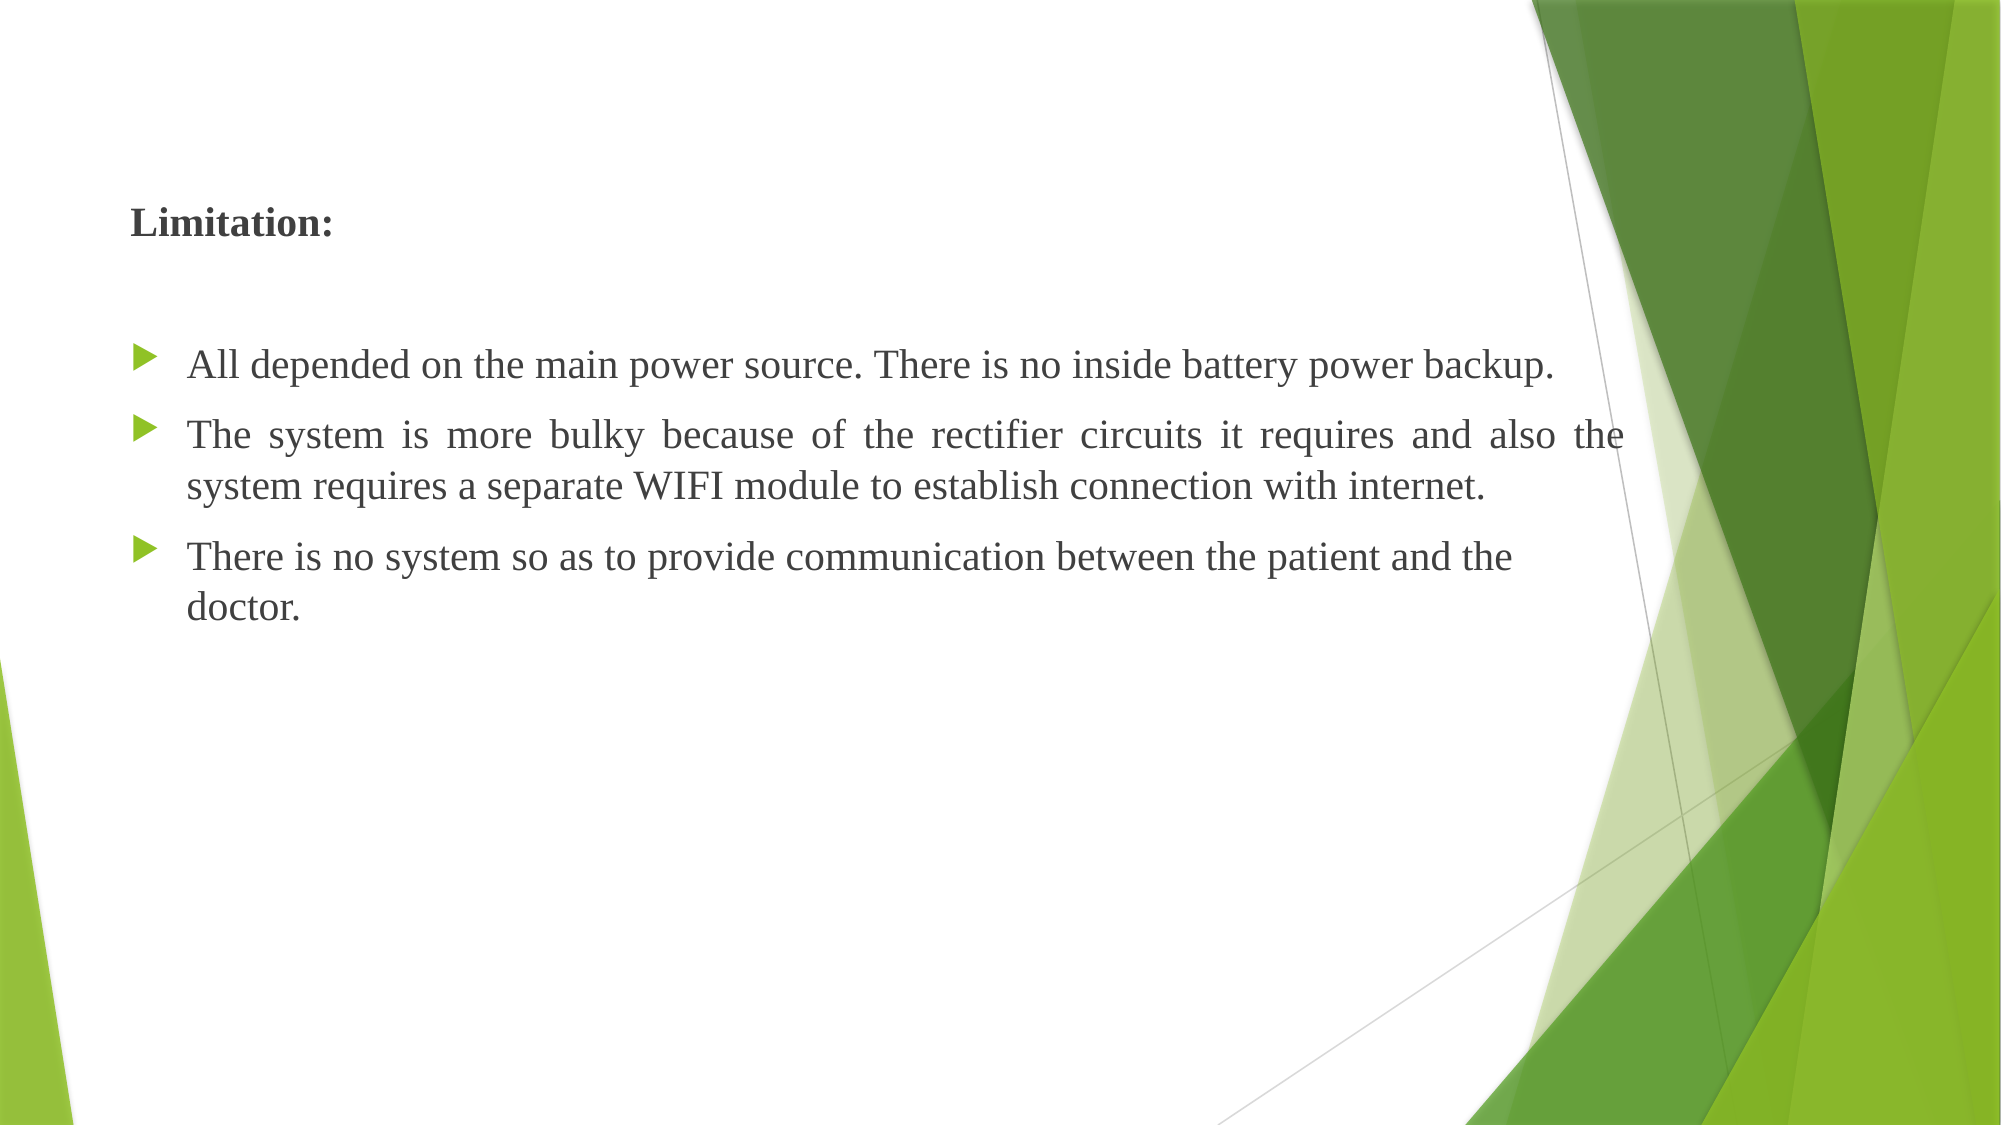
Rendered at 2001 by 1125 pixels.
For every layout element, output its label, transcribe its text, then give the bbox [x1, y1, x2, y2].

list Limitation: All depended on the main power source. There is no inside battery power backup. The system is more bulky because of the rectifier circuits it requires and also the system requires a separate WIFI module to establish connection with internet. There is no system so as to provide communication between the patient and the doctor. [115, 187, 1642, 981]
